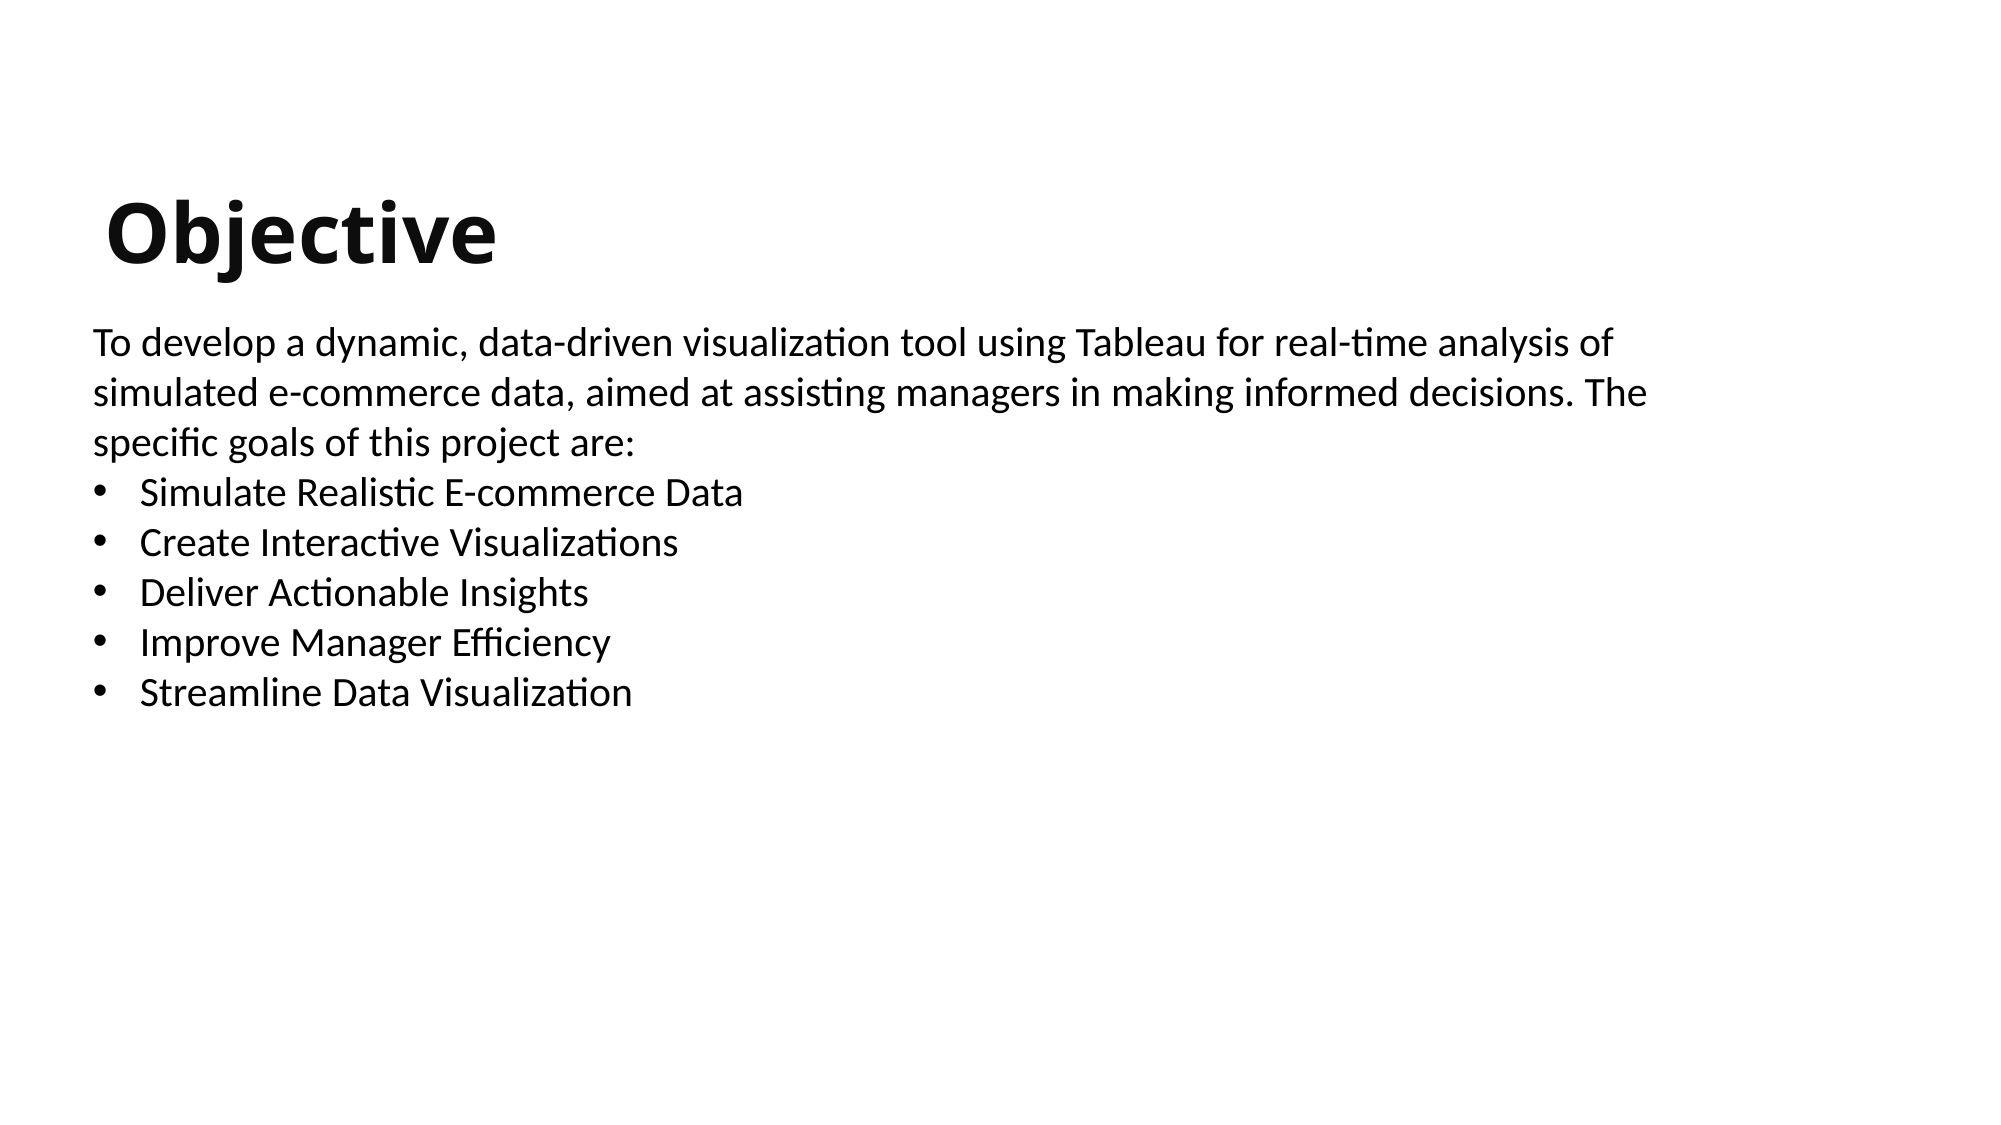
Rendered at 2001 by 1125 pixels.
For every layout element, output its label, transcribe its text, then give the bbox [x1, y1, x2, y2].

text_box Objective [89, 172, 785, 288]
text_box To develop a dynamic, data-driven visualization tool using Tableau for real-time analysis of simulated e-commerce data, aimed at assisting managers in making informed decisions. The specific goals of this project are: Simulate Realistic E-commerce Data Create Interactive Visualizations Deliver Actionable Insights Improve Manager Efficiency Streamline Data Visualization [78, 307, 1789, 768]
